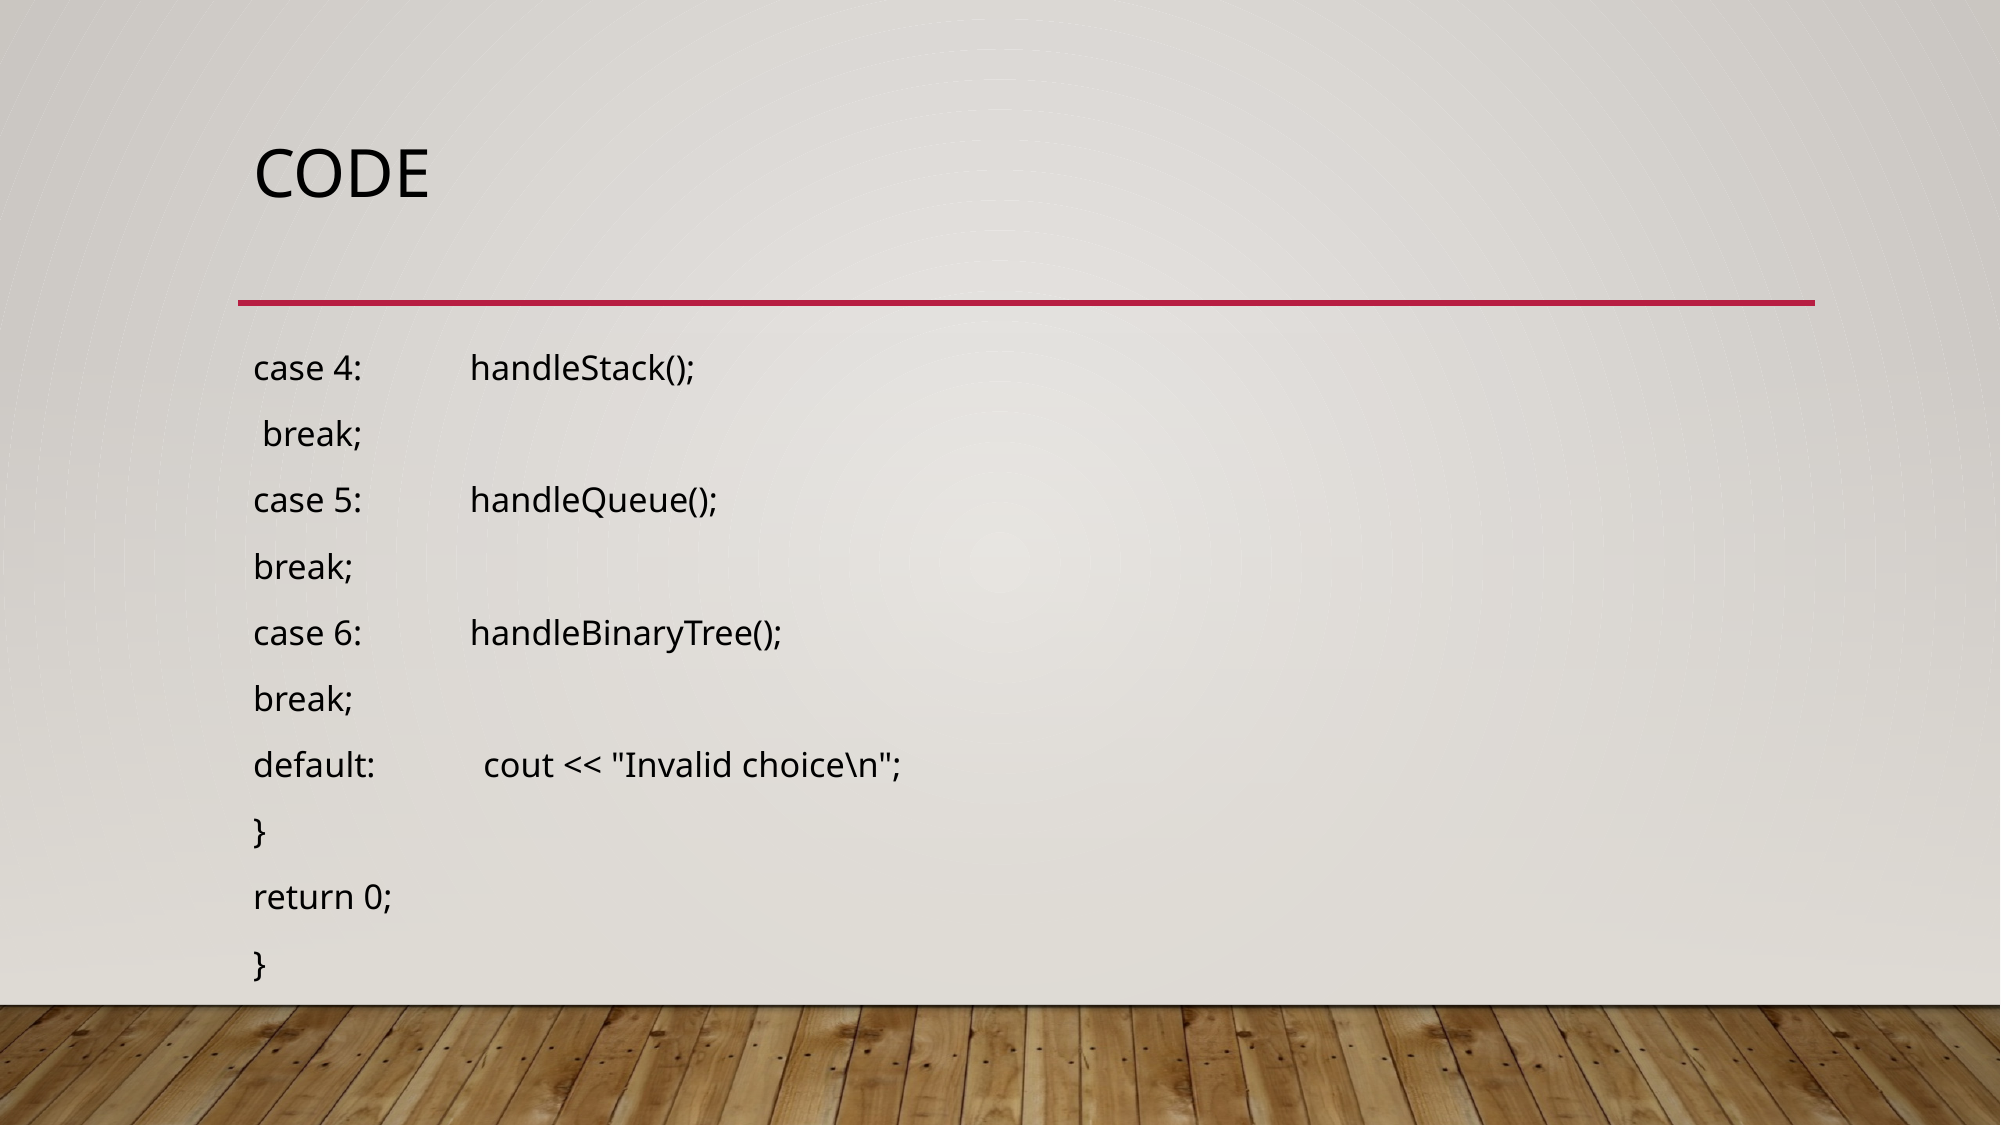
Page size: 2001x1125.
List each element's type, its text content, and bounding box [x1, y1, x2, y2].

picture [0, 1005, 2000, 1125]
list case 4: handleStack(); break; case 5: handleQueue(); break; case 6: handleBinaryTree(); break; default: cout << "Invalid choice\n"; } return 0; } [238, 330, 1814, 994]
title code [238, 131, 1814, 305]
